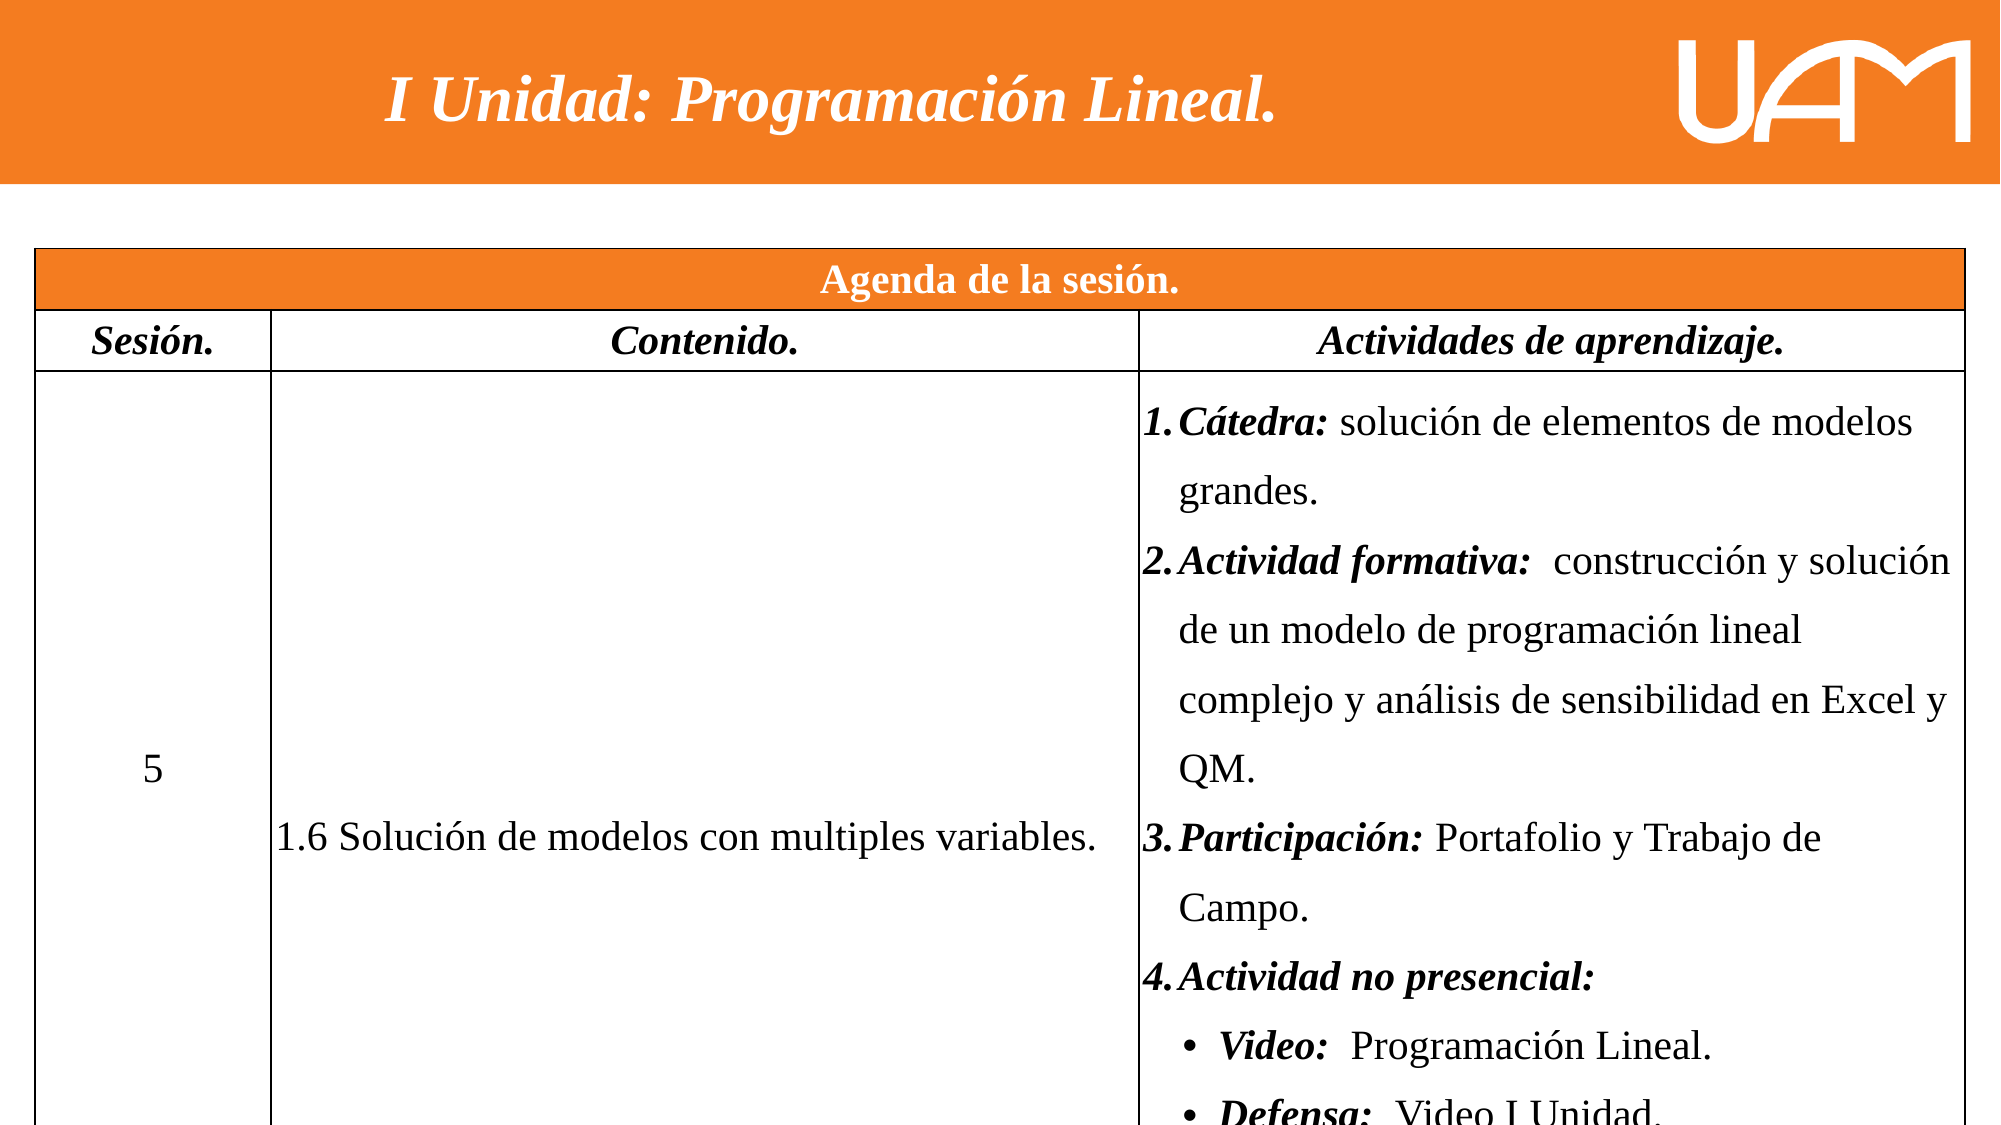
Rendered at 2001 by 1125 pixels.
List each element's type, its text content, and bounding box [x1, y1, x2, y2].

picture [1649, 0, 2000, 190]
table_cell 5 [36, 372, 270, 1125]
table_header Agenda de la sesión. [36, 249, 1964, 309]
table_cell Cátedra: solución de elementos de modelos grandes. Actividad formativa: construcción y solución de un modelo de programación lineal complejo y análisis de sensibilidad en Excel y QM. Participación: Portafolio y Trabajo de Campo. Actividad no presencial: Video: Programación Lineal. Defensa: Video I Unidad. [1140, 372, 1964, 1125]
table_cell 1.6 Solución de modelos con multiples variables. [272, 372, 1138, 1125]
text_box I Unidad: Programación Lineal. [0, 0, 1667, 184]
table_cell Contenido. [272, 311, 1138, 370]
table_cell Sesión. [36, 311, 270, 370]
table_cell Actividades de aprendizaje. [1140, 311, 1964, 370]
